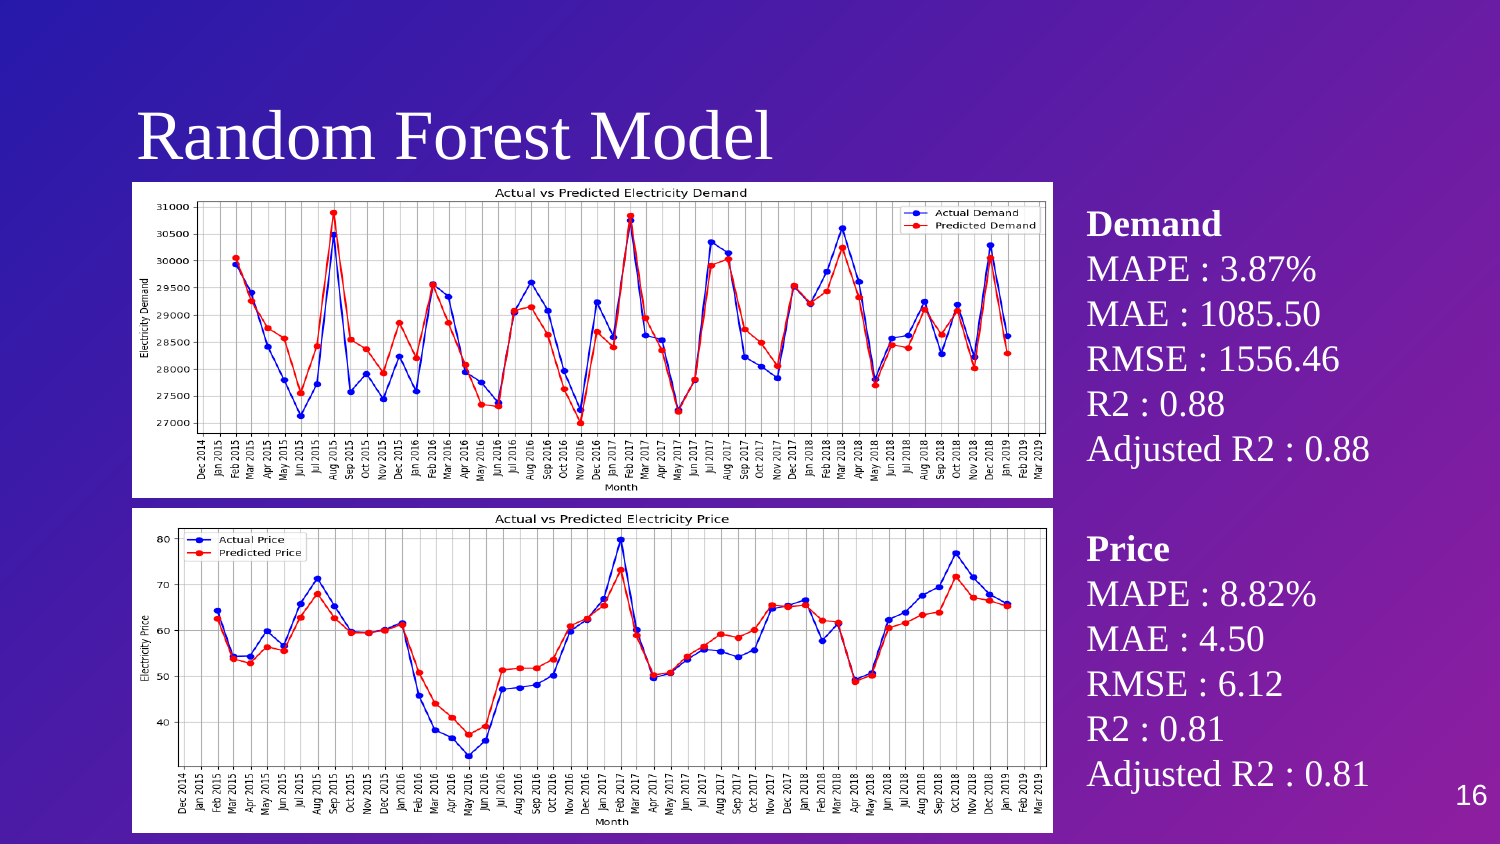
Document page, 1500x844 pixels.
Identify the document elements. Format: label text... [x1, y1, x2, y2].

picture [131, 508, 1054, 834]
picture [131, 182, 1054, 498]
text_box Price MAPE : 8.82% MAE : 4.50 RMSE : 6.12 R2 : 0.81 Adjusted R2 : 0.81 [1071, 508, 1441, 834]
list Demand MAPE : 3.87% MAE : 1085.50 RMSE : 1556.46 R2 : 0.88 Adjusted R2 : 0.88 [1071, 184, 1441, 500]
title Random Forest Model [118, 88, 1409, 183]
text_box 16 [1441, 768, 1500, 819]
